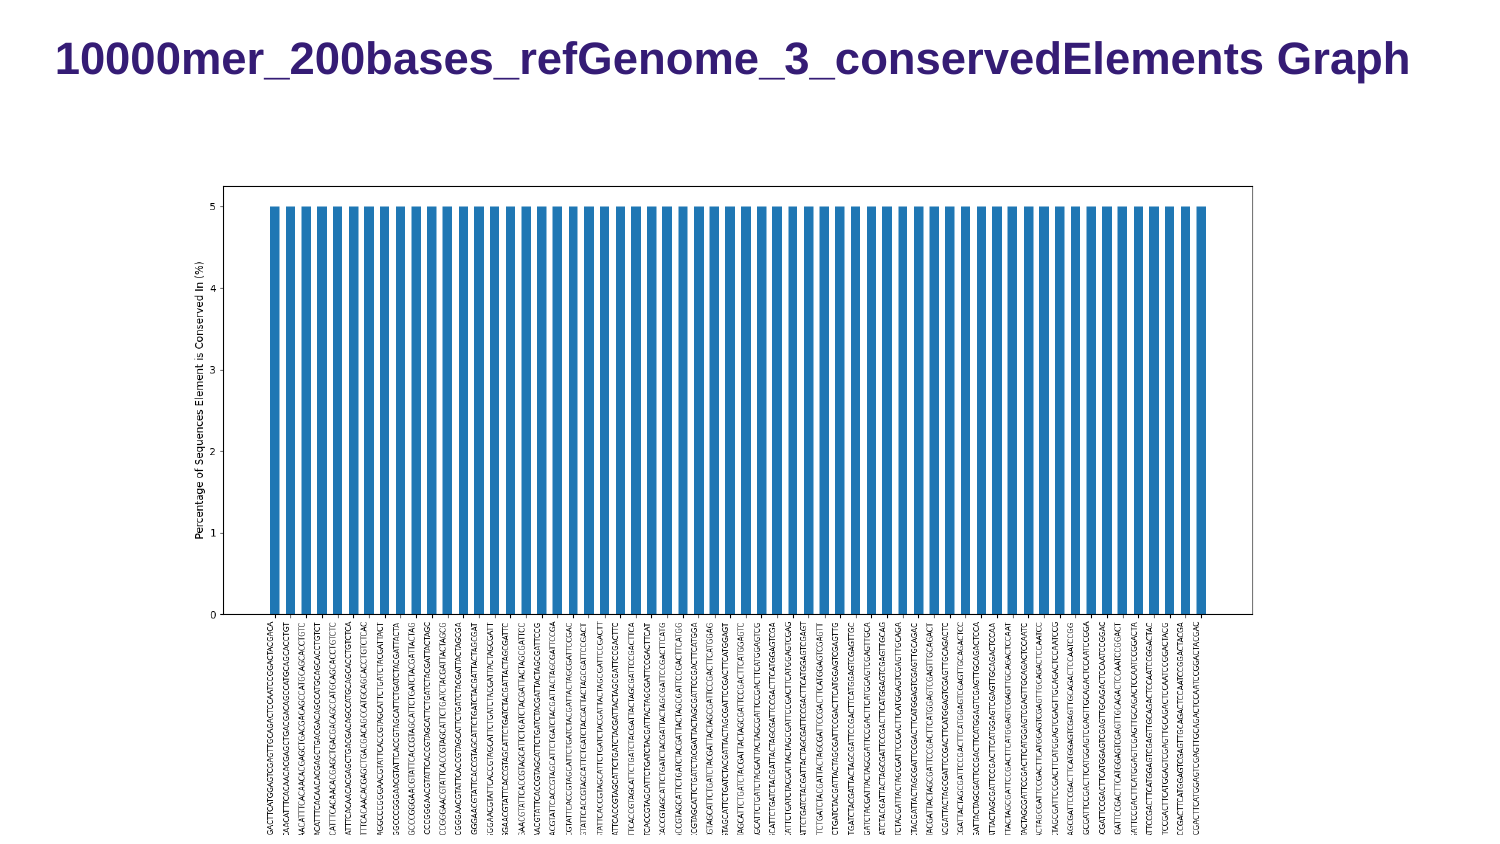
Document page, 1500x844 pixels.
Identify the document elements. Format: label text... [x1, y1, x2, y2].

title 10000mer_200bases_refGenome_3_conservedElements Graph [39, 14, 1438, 109]
picture [57, 97, 1385, 836]
